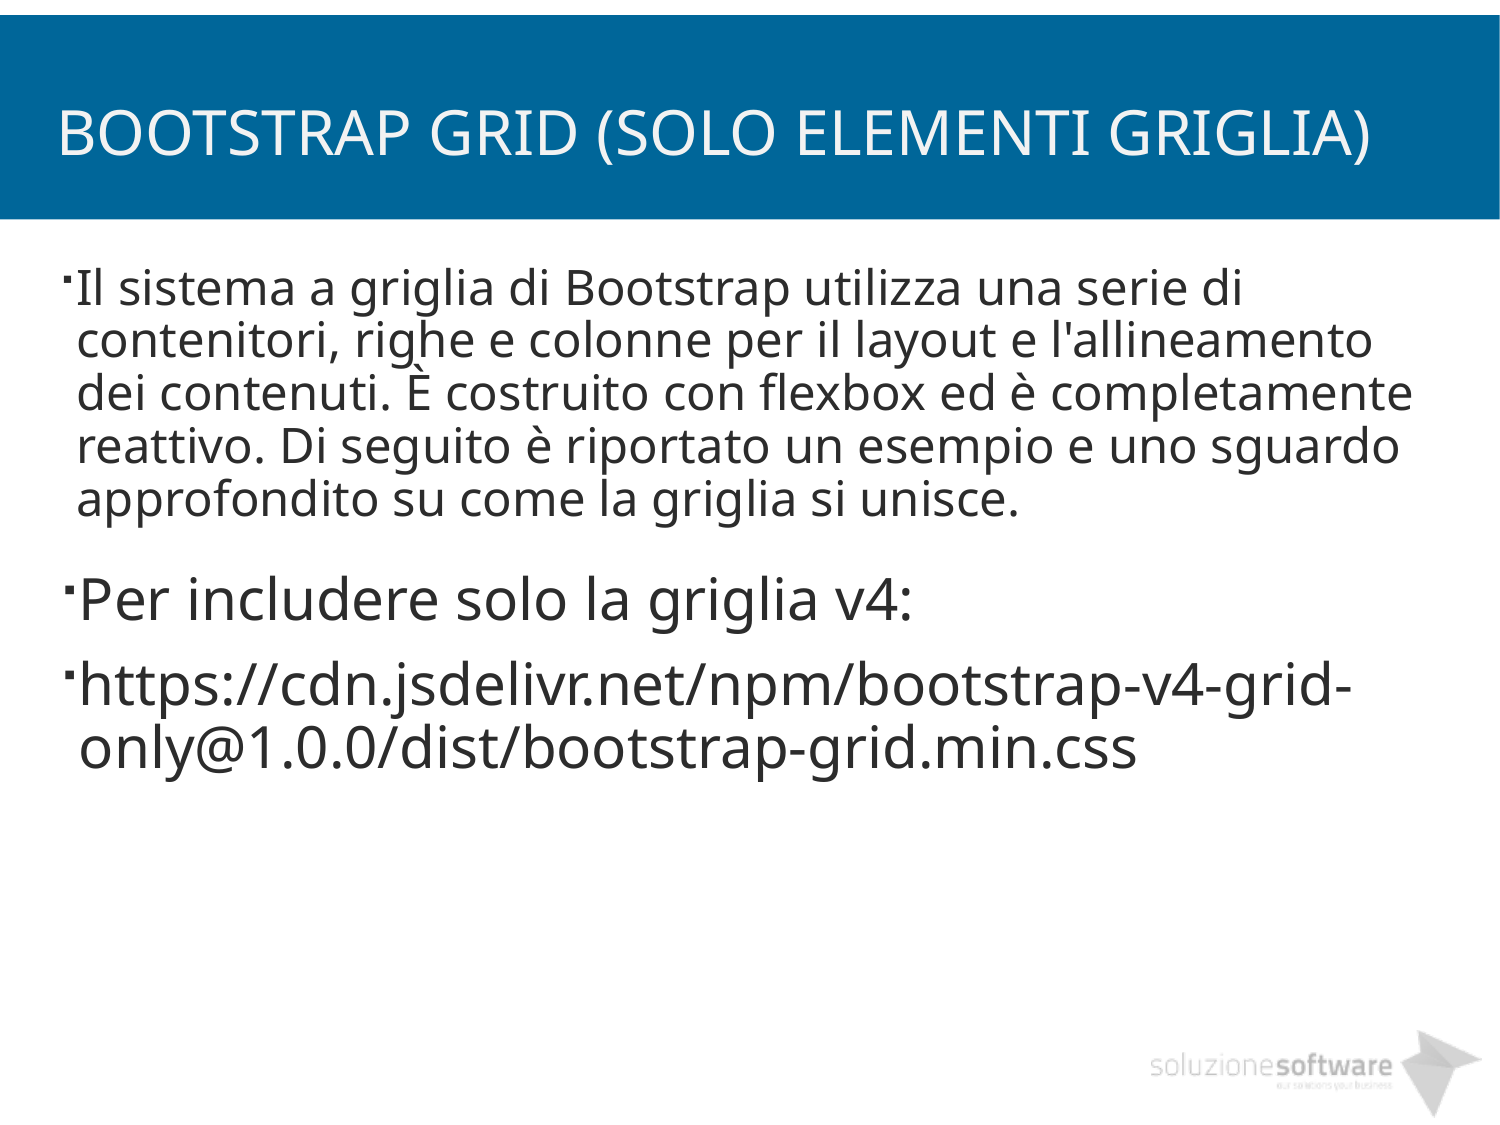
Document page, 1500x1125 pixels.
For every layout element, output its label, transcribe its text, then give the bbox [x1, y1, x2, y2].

list Il sistema a griglia di Bootstrap utilizza una serie di contenitori, righe e colonne per il layout e l'allineamento dei contenuti. È costruito con flexbox ed è completamente reattivo. Di seguito è riportato un esempio e uno sguardo approfondito su come la griglia si unisce. [41, 255, 1459, 539]
title BOOTSTRAP GRID (SOLO ELEMENTI GRIGLIA) [41, 54, 1459, 218]
list Per includere solo la griglia v4: https://cdn.jsdelivr.net/npm/bootstrap-v4-grid-only@1.0.0/dist/bootstrap-grid.min.css [41, 562, 1459, 988]
